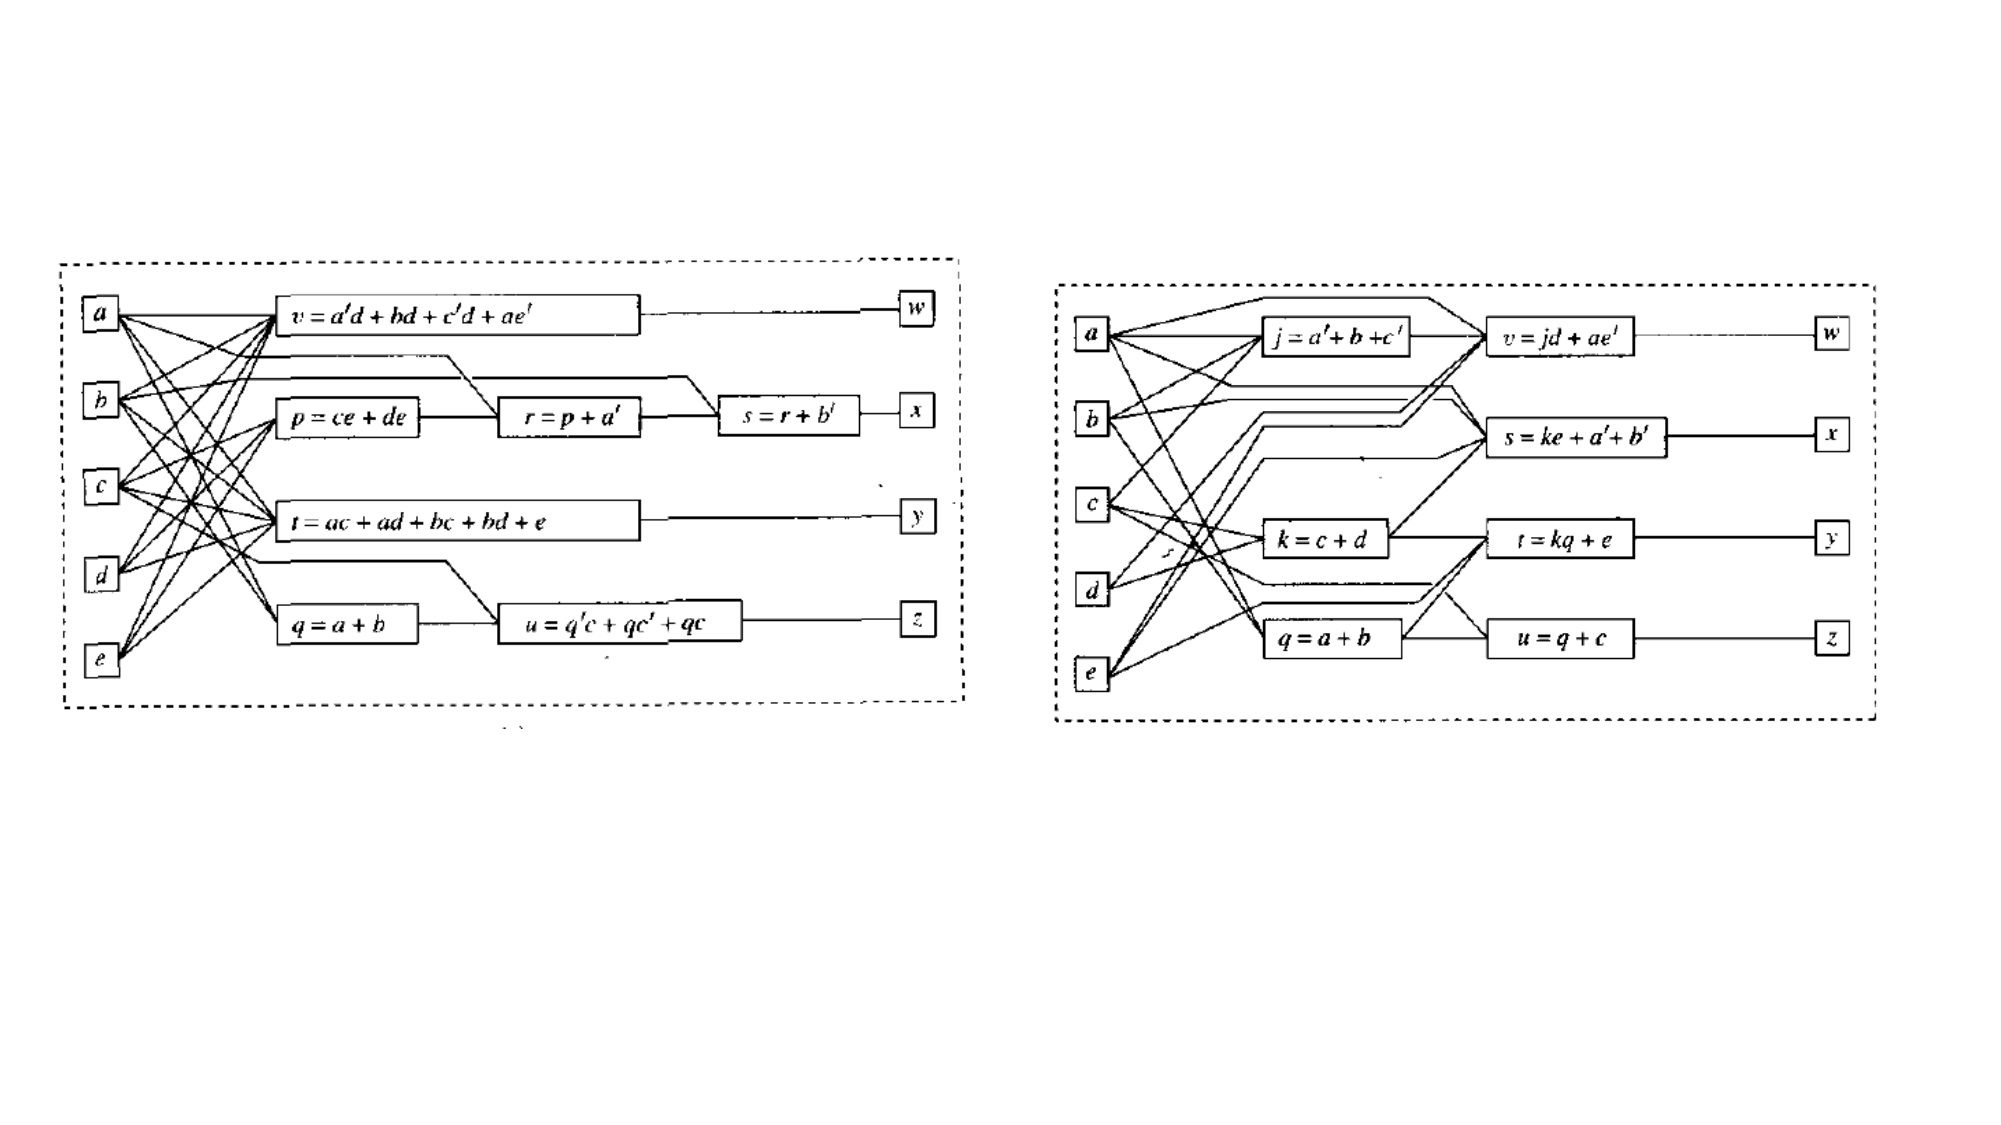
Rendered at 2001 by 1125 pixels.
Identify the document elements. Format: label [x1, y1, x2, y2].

list [1033, 262, 1905, 743]
picture [27, 237, 1000, 729]
